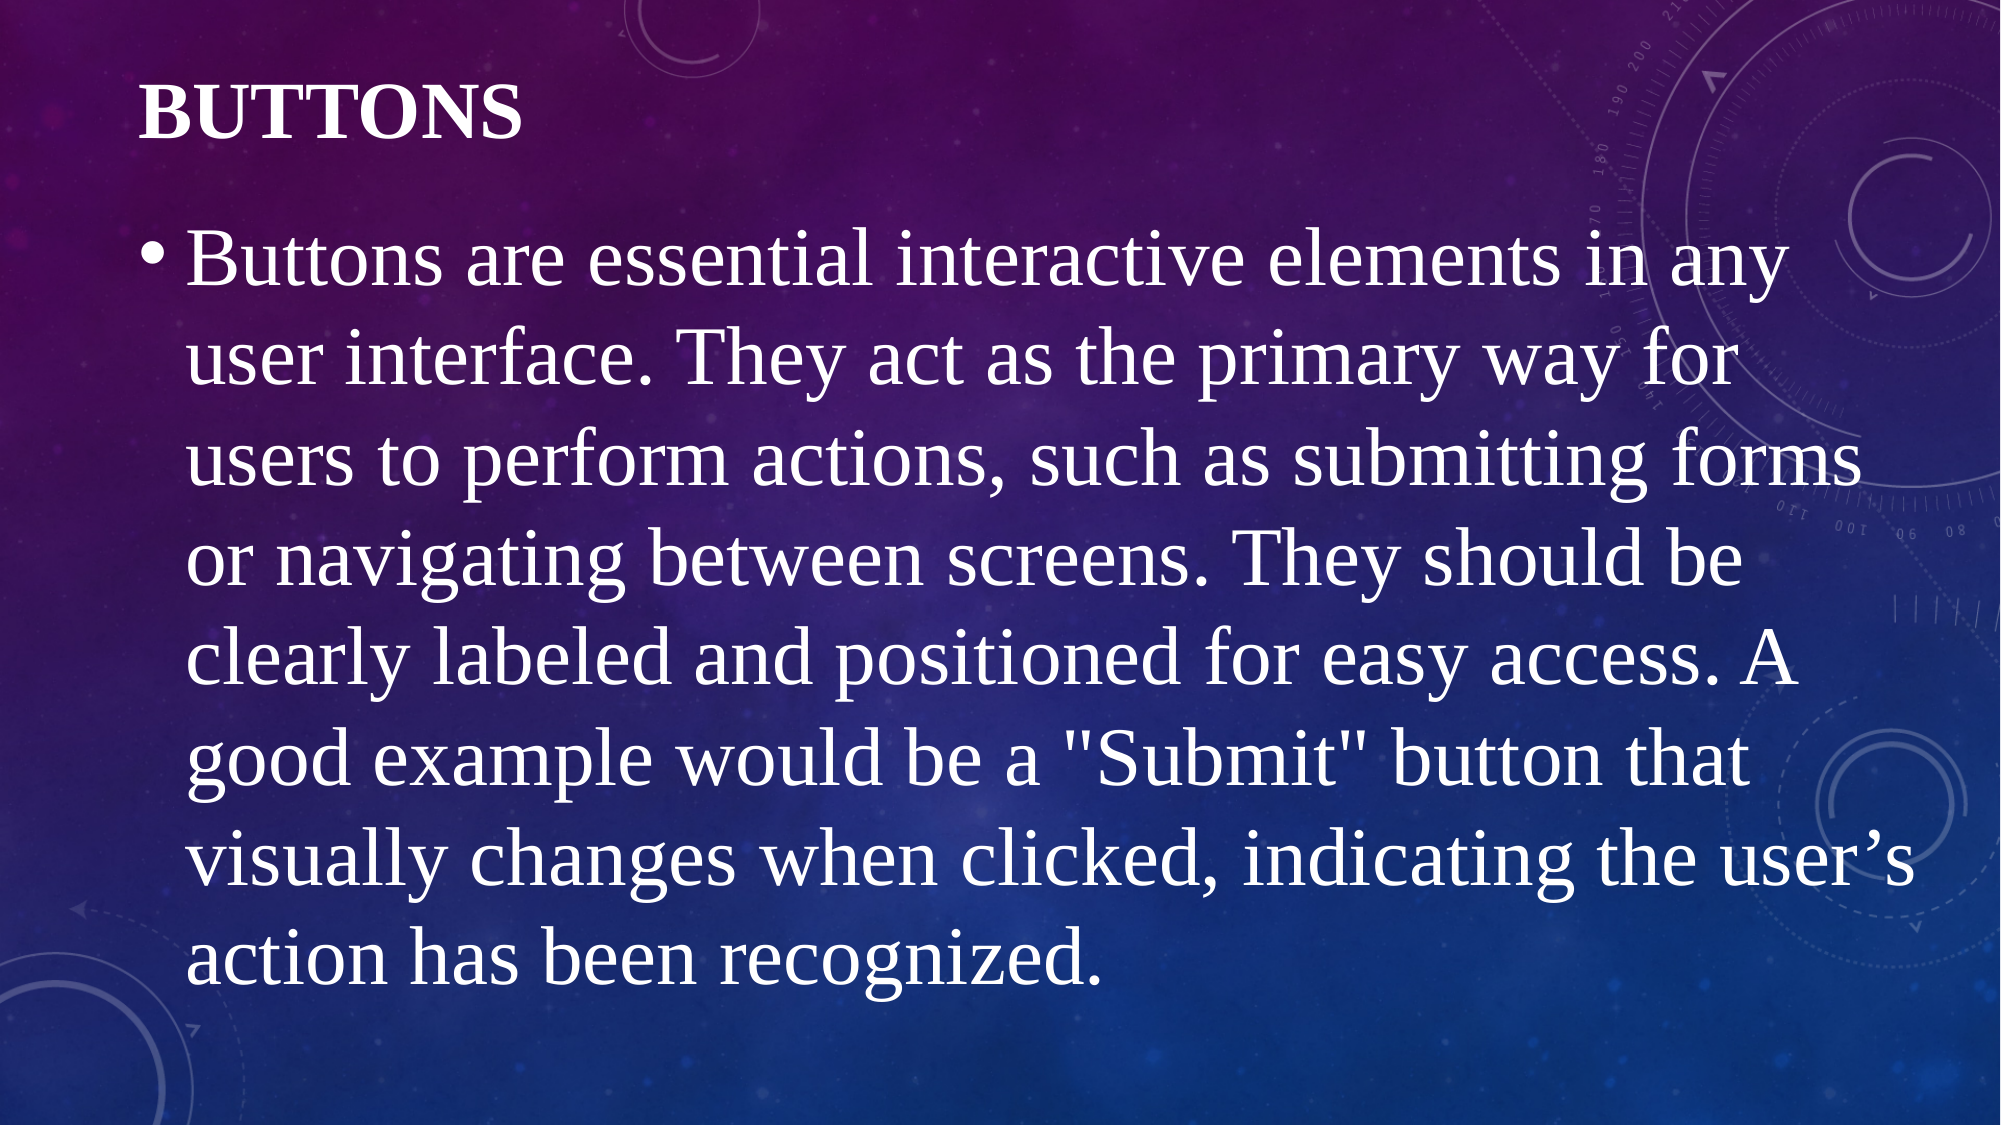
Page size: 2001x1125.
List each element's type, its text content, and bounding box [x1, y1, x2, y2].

picture [0, 0, 2001, 1125]
list Buttons are essential interactive elements in any user interface. They act as the primary way for users to perform actions, such as submitting forms or navigating between screens. They should be clearly labeled and positioned for easy access. A good example would be a "Submit" button that visually changes when clicked, indicating the user’s action has been recognized. [123, 185, 1948, 1018]
title Buttons [123, 49, 1546, 163]
